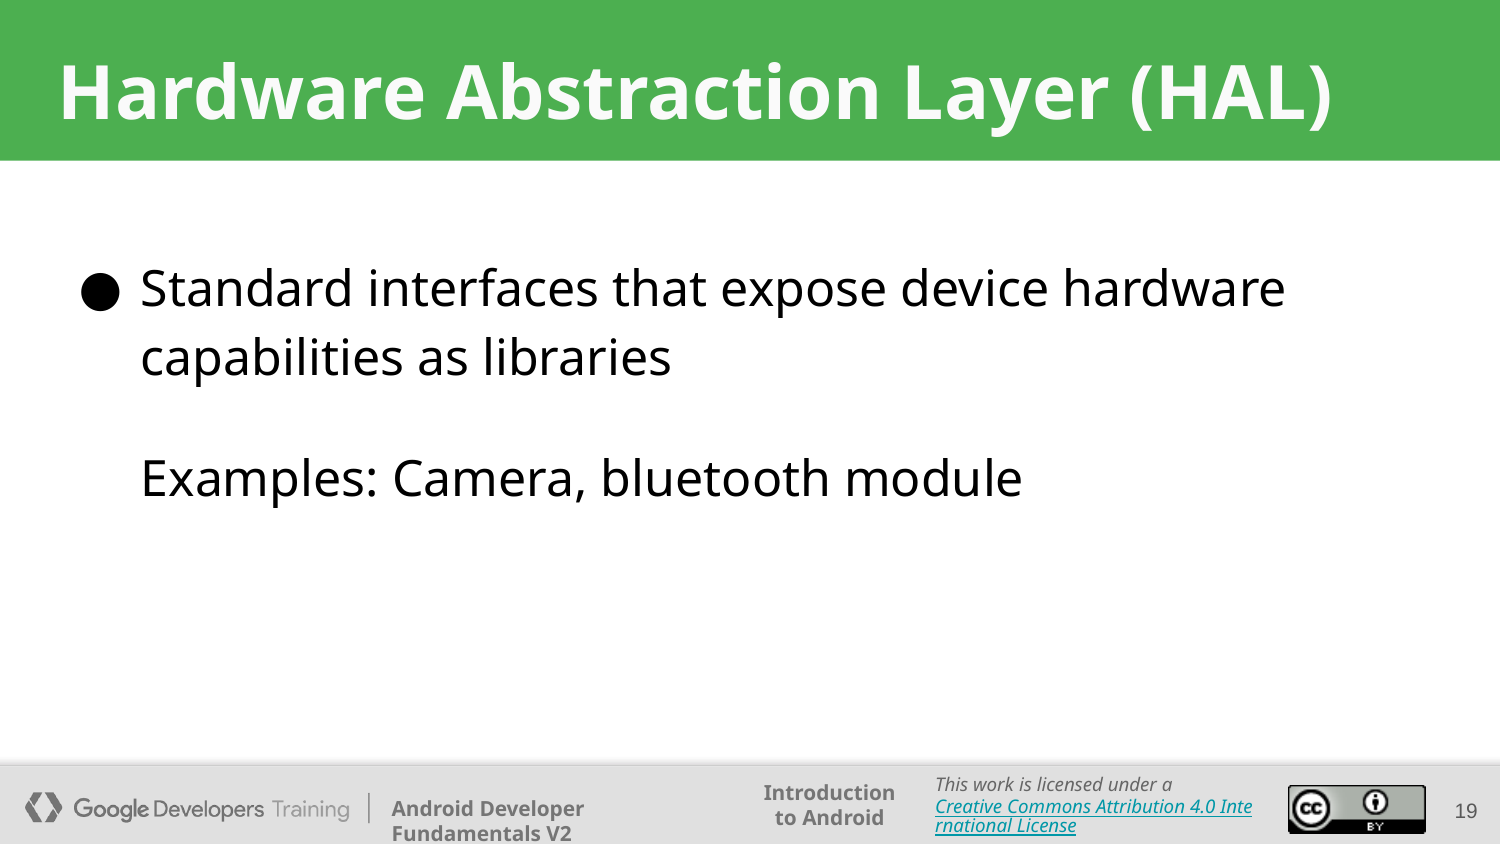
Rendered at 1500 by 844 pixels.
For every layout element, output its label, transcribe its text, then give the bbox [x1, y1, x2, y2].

text_box Hardware Abstraction Layer (HAL) [43, 29, 1441, 124]
text_box Standard interfaces that expose device hardware capabilities as libraries Examples: Camera, bluetooth module [51, 176, 1449, 737]
picture [0, 161, 1500, 844]
text_box 19 [1402, 777, 1493, 842]
